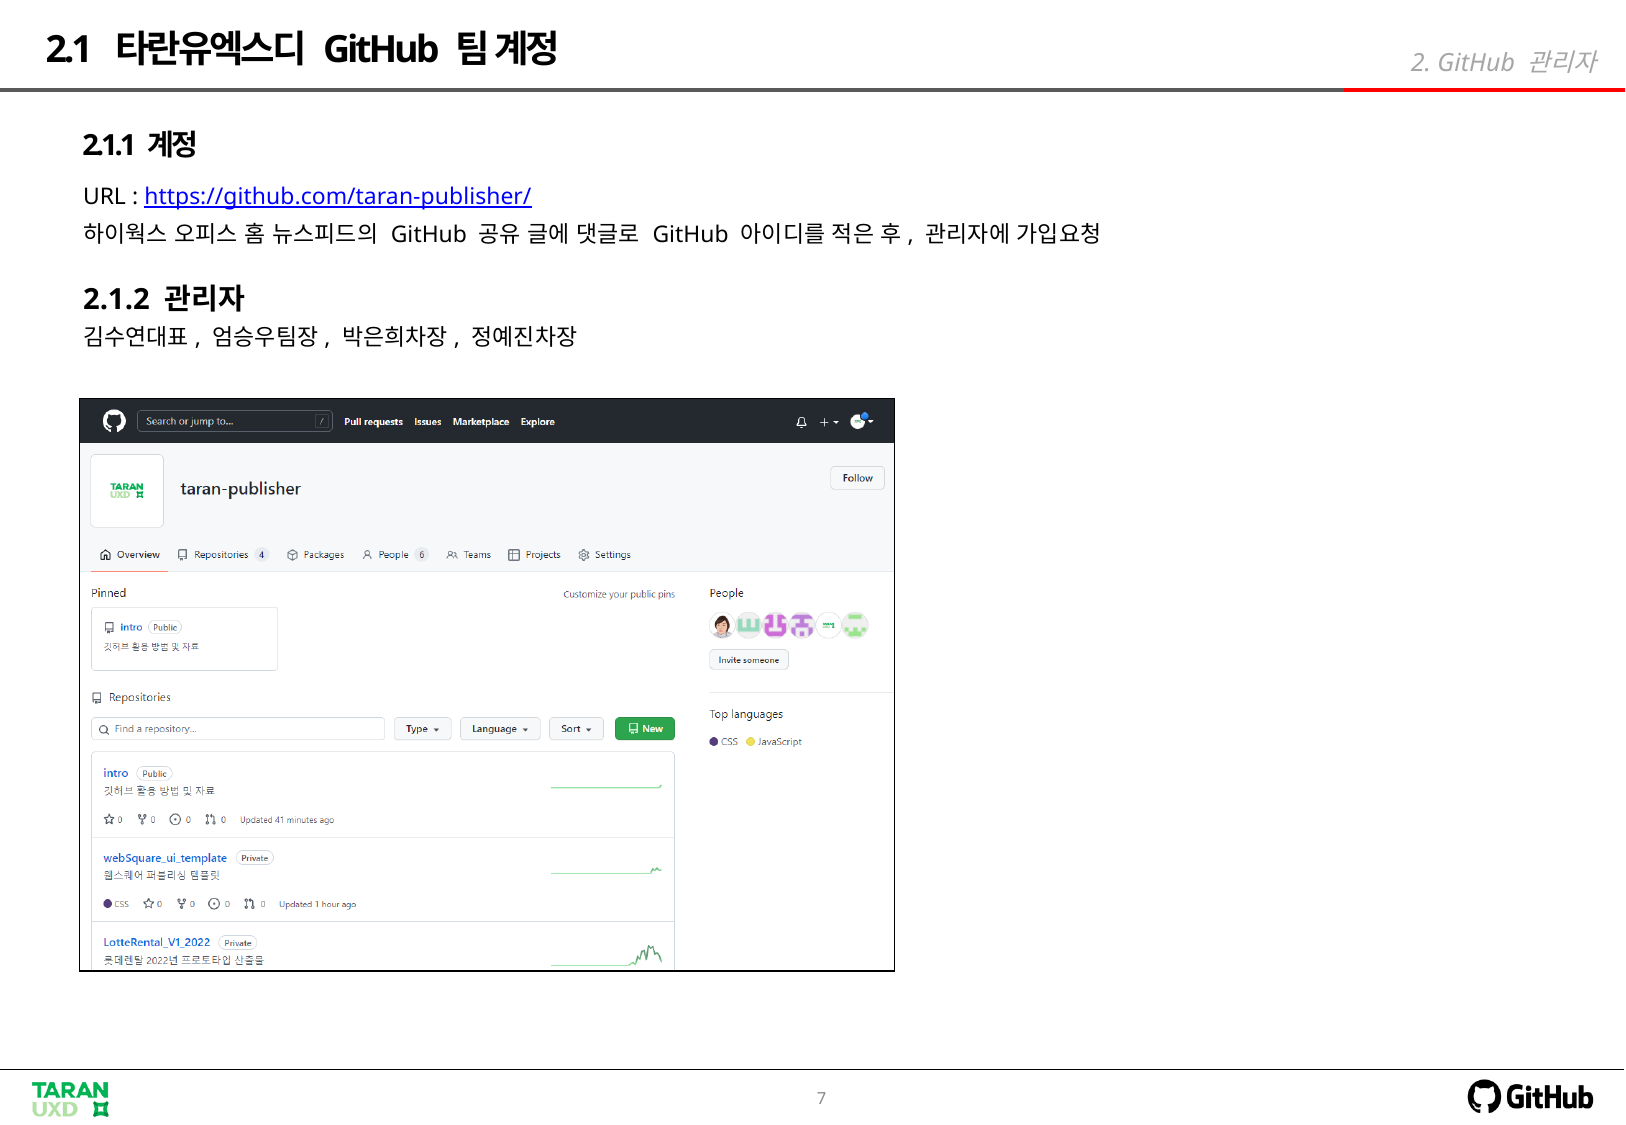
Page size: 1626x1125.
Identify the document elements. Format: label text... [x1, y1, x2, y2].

text_box 2.1.1 계정 [67, 119, 214, 170]
picture [1466, 1059, 1594, 1125]
slide_number 7 [762, 1069, 842, 1125]
text_box URL : https://github.com/taran-publisher/ 하이웍스 오피스 홈 뉴스피드의 GitHub 공유 글에 댓글로 GitHub 아이디를 적은 후, 관리자에 가입요청 2.1.2 관리자 김수연대표, 엄승우팀장, 박은희차장, 정예진차장 [68, 171, 1545, 392]
picture [32, 1082, 109, 1117]
picture [79, 399, 895, 971]
text_box 2.1 타란유엑스디 GitHub 팀 계정 [30, 17, 575, 78]
